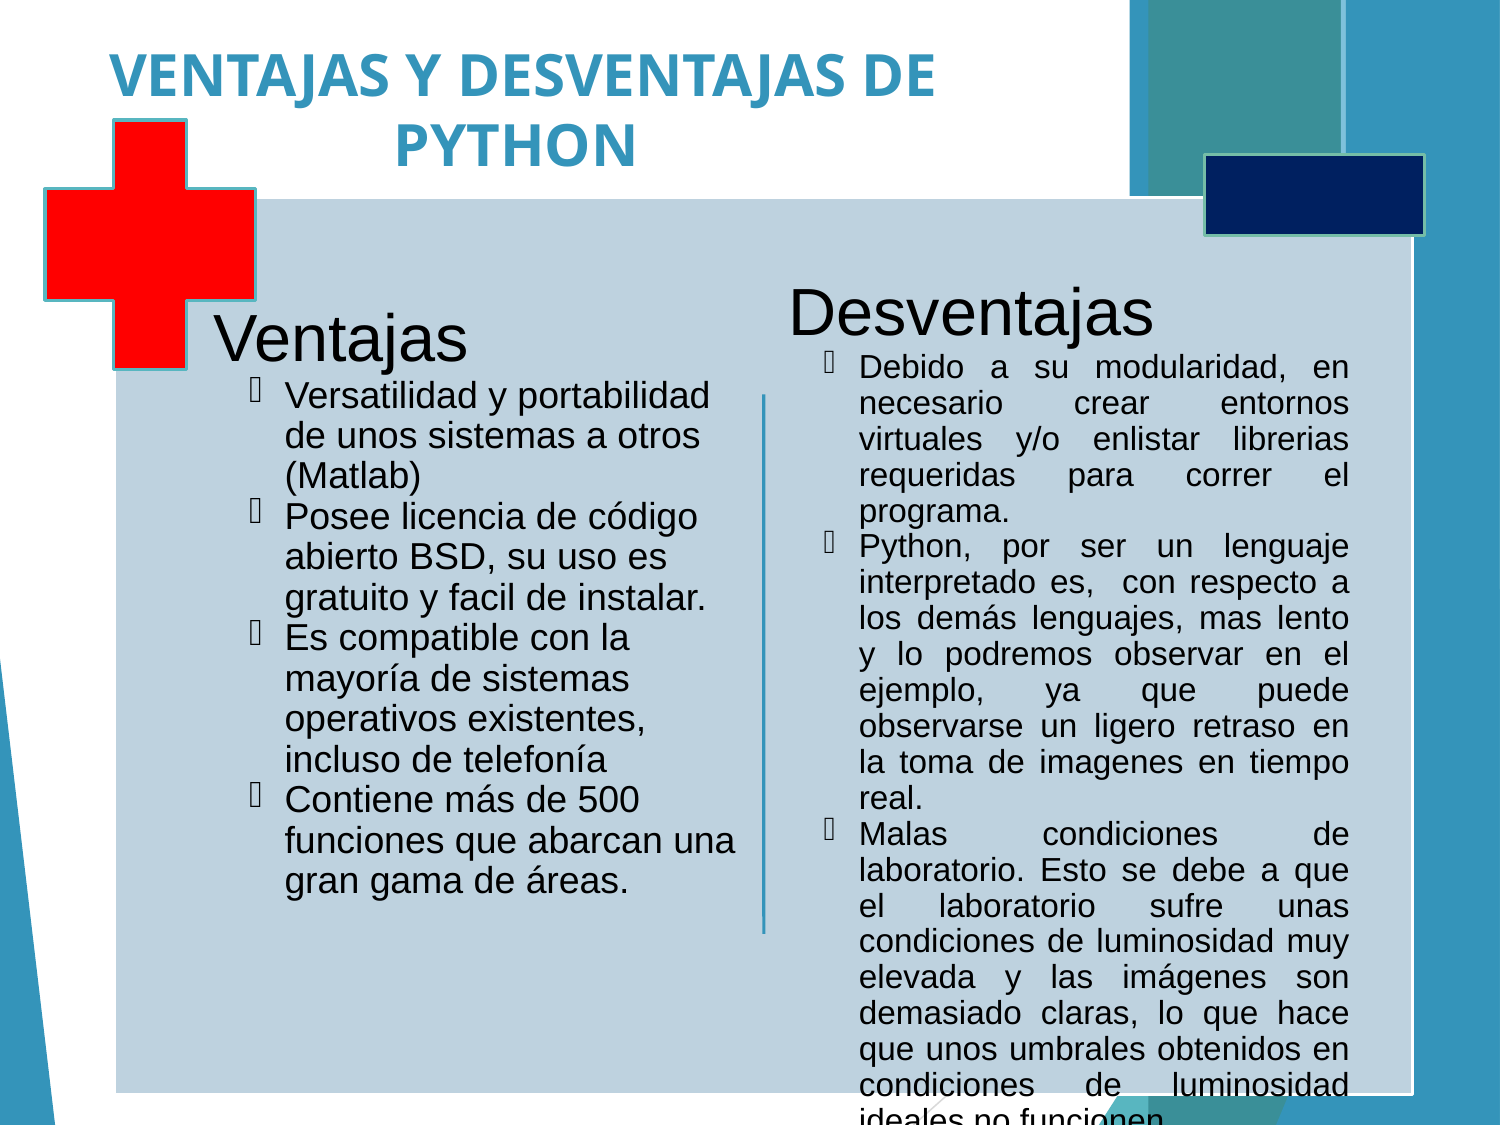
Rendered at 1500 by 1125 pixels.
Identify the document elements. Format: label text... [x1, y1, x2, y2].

text_box Ventajas Versatilidad y portabilidad de unos sistemas a otros (Matlab) Posee licencia de código abierto BSD, su uso es gratuito y facil de instalar. Es compatible con la mayoría de sistemas operativos existentes, incluso de telefonía Contiene más de 500 funciones que abarcan una gran gama de áreas. [203, 293, 753, 1070]
text_box Desventajas Debido a su modularidad, en necesario crear entornos virtuales y/o enlistar librerias requeridas para correr el programa. Python, por ser un lenguaje interpretado es, con respecto a los demás lenguajes, mas lento y lo podremos observar en el ejemplo, ya que puede observarse un ligero retraso en la toma de imagenes en tiempo real. Malas condiciones de laboratorio. Esto se debe a que el laboratorio sufre unas condiciones de luminosidad muy elevada y las imágenes son demasiado claras, lo que hace que unos umbrales obtenidos en condiciones de luminosidad ideales no funcionen. [778, 267, 1361, 914]
text_box [44, 119, 256, 370]
text_box VENTAJAS Y DESVENTAJAS DE PYTHON [0, 0, 1053, 217]
text_box [114, 197, 1413, 1095]
text_box [1204, 154, 1425, 236]
